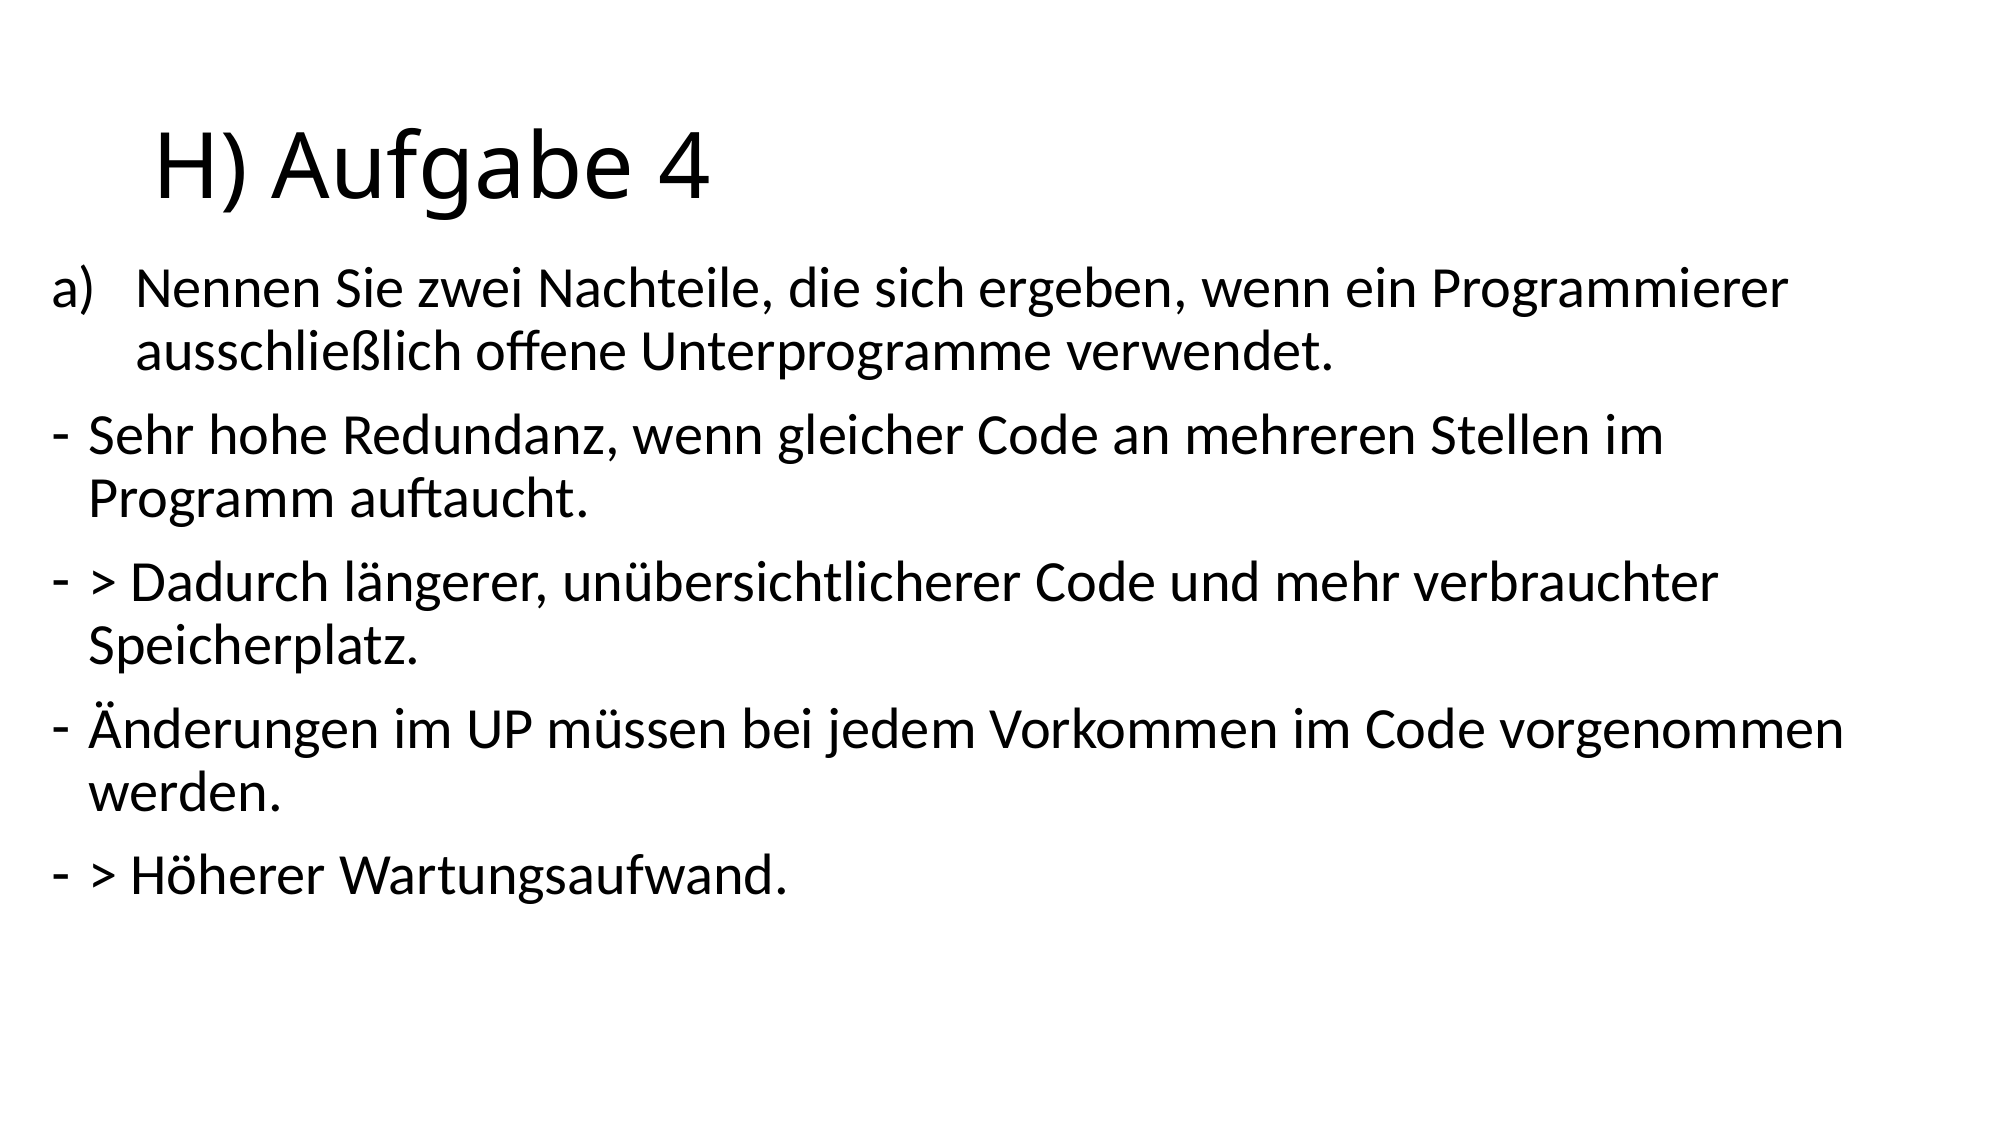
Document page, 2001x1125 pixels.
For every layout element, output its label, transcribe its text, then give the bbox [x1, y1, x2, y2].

title H) Aufgabe 4 [137, 59, 1863, 249]
list Nennen Sie zwei Nachteile, die sich ergeben, wenn ein Programmierer ausschließlich offene Unterprogramme verwendet. Sehr hohe Redundanz, wenn gleicher Code an mehreren Stellen im Programm auftaucht. > Dadurch längerer, unübersichtlicherer Code und mehr verbrauchter Speicherplatz. Änderungen im UP müssen bei jedem Vorkommen im Code vorgenommen werden. > Höherer Wartungsaufwand. [35, 249, 1863, 1028]
